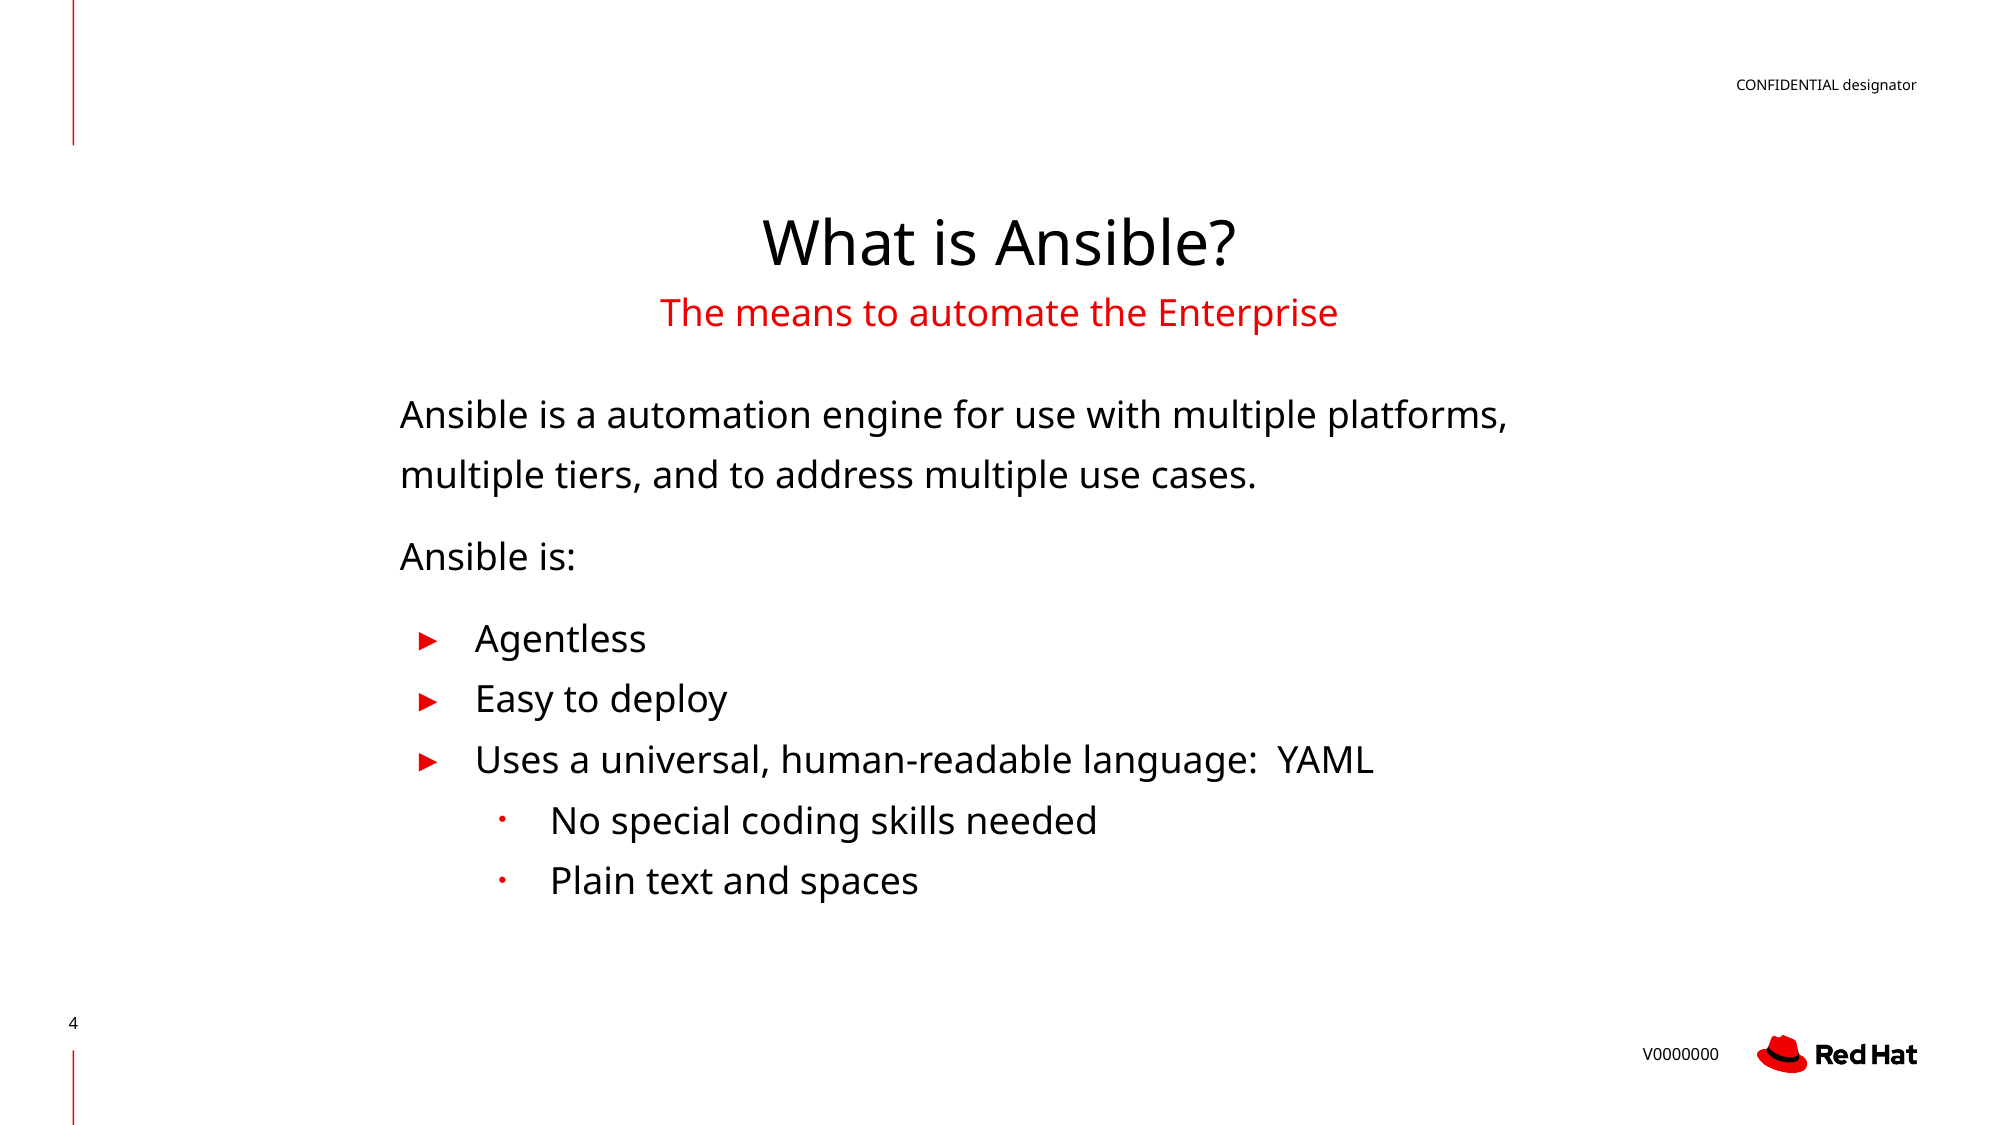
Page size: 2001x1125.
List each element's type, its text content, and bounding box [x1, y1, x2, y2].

subtitle The means to automate the Enterprise [145, 271, 1855, 319]
slide_number <number> [13, 1012, 134, 1036]
title What is Ansible? [145, 180, 1855, 271]
picture [1757, 1035, 1917, 1073]
list Ansible is a automation engine for use with multiple platforms, multiple tiers, and to address multiple use cases. Ansible is: Agentless Easy to deploy Uses a universal, human-readable language: YAML No special coding skills needed Plain text and spaces [399, 375, 1600, 975]
